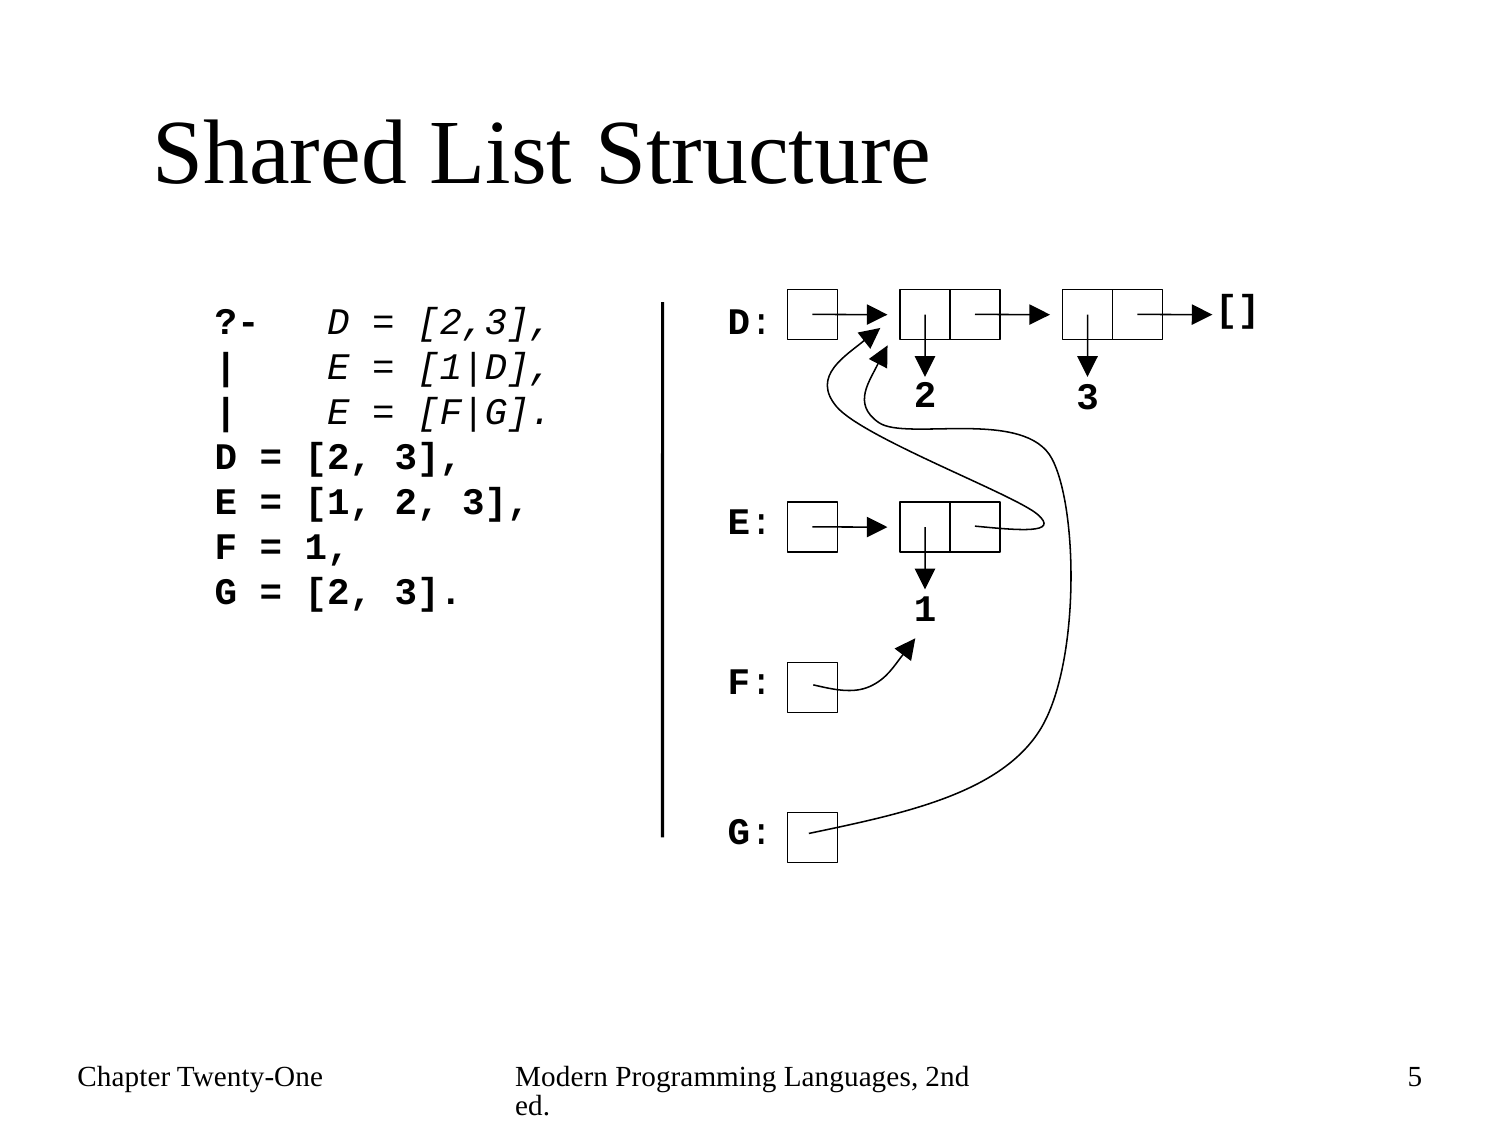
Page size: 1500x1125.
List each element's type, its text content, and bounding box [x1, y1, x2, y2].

slide_number 5 [1124, 1036, 1438, 1113]
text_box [199, 276, 1276, 863]
slide_number Chapter Twenty-One [62, 1036, 401, 1113]
title Shared List Structure [137, 56, 1413, 238]
footer Modern Programming Languages, 2nd ed. [499, 1036, 1001, 1113]
